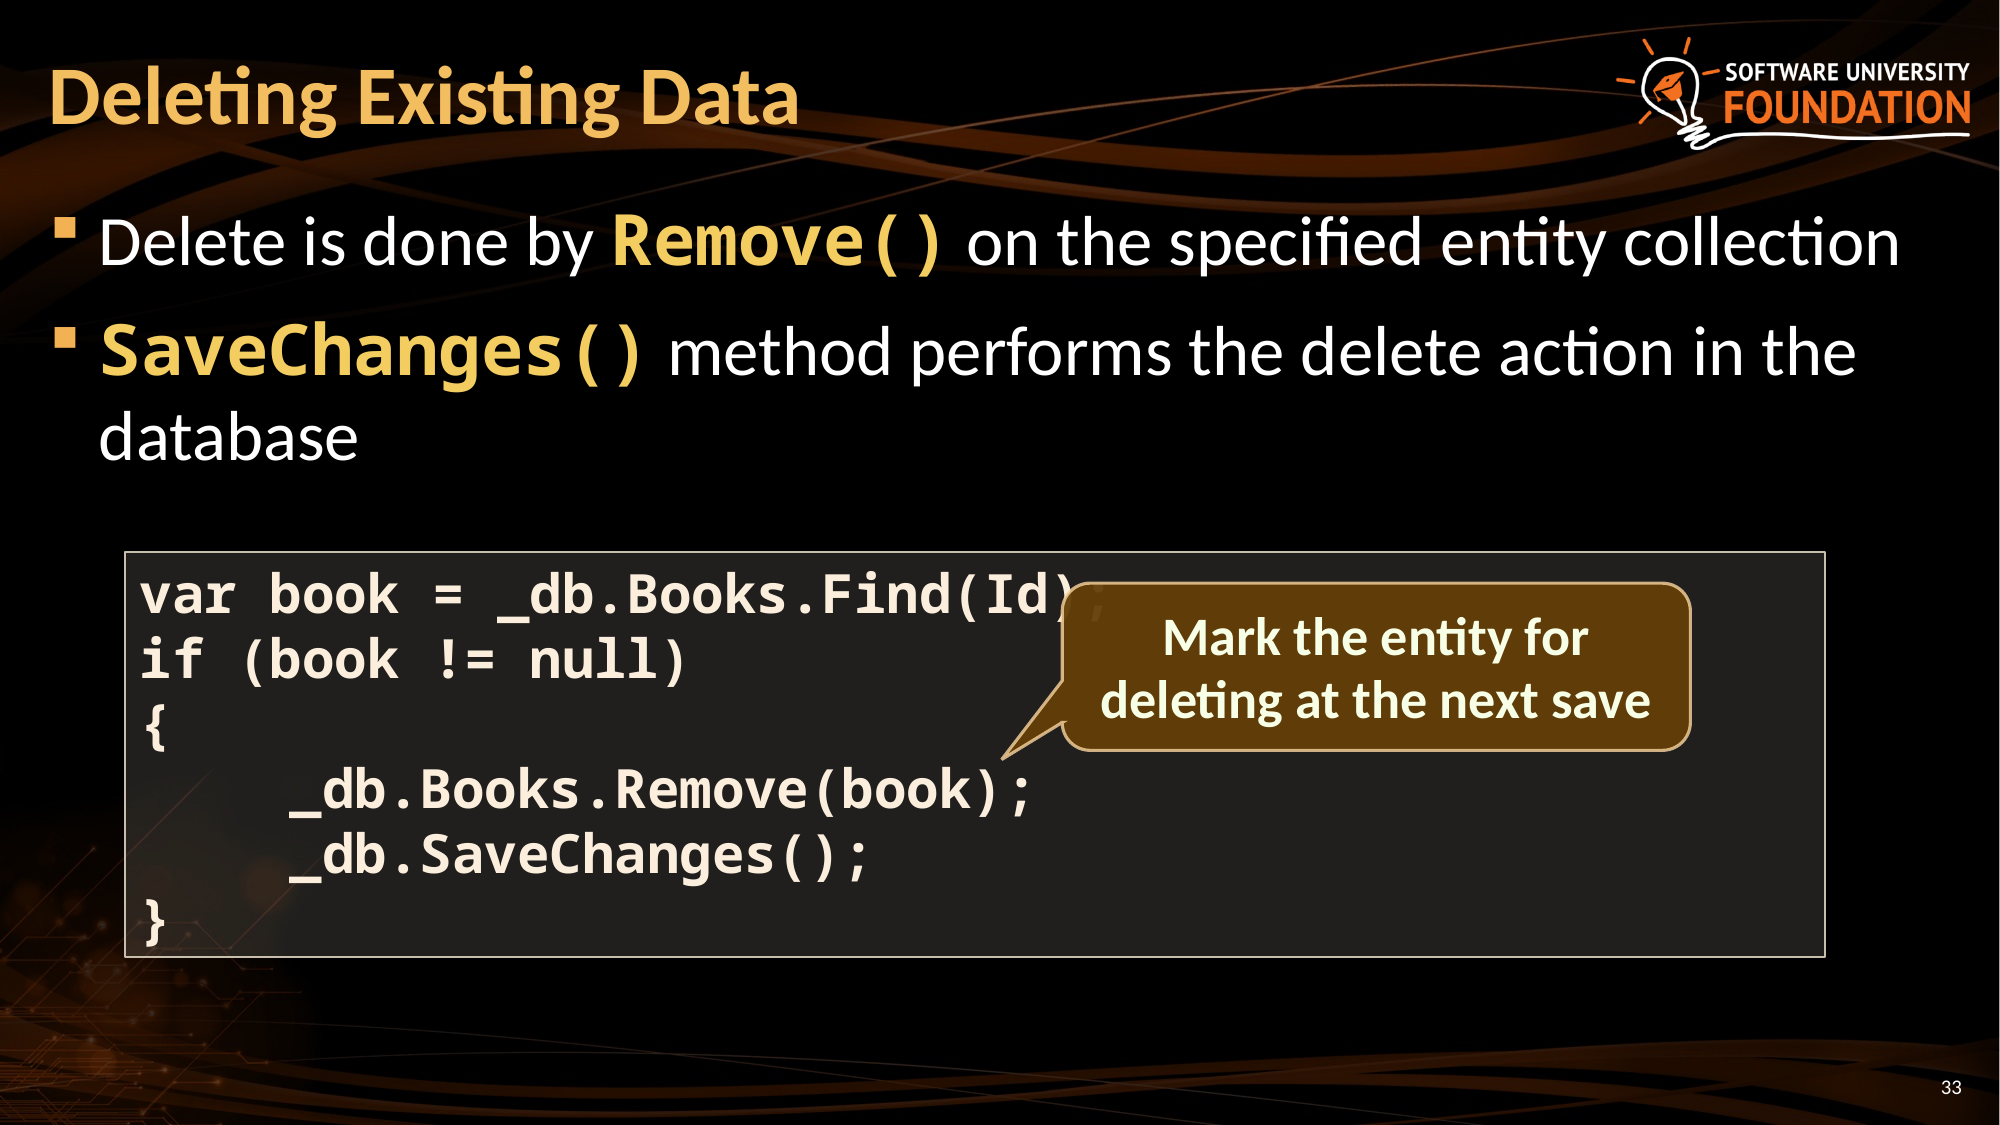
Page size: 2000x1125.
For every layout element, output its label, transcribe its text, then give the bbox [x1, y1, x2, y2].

picture [0, 0, 2000, 1125]
text_box var book = _db.Books.Find(Id); if (book != null) { _db.Books.Remove(book); _db.SaveChanges(); } [124, 552, 1826, 957]
text_box Mark the entity for deleting at the next save [1000, 582, 1692, 761]
title Deleting Existing Data [30, 6, 1602, 189]
list Delete is done by Remove() on the specified entity collection SaveChanges() method performs the delete action in the database [31, 188, 1968, 1103]
